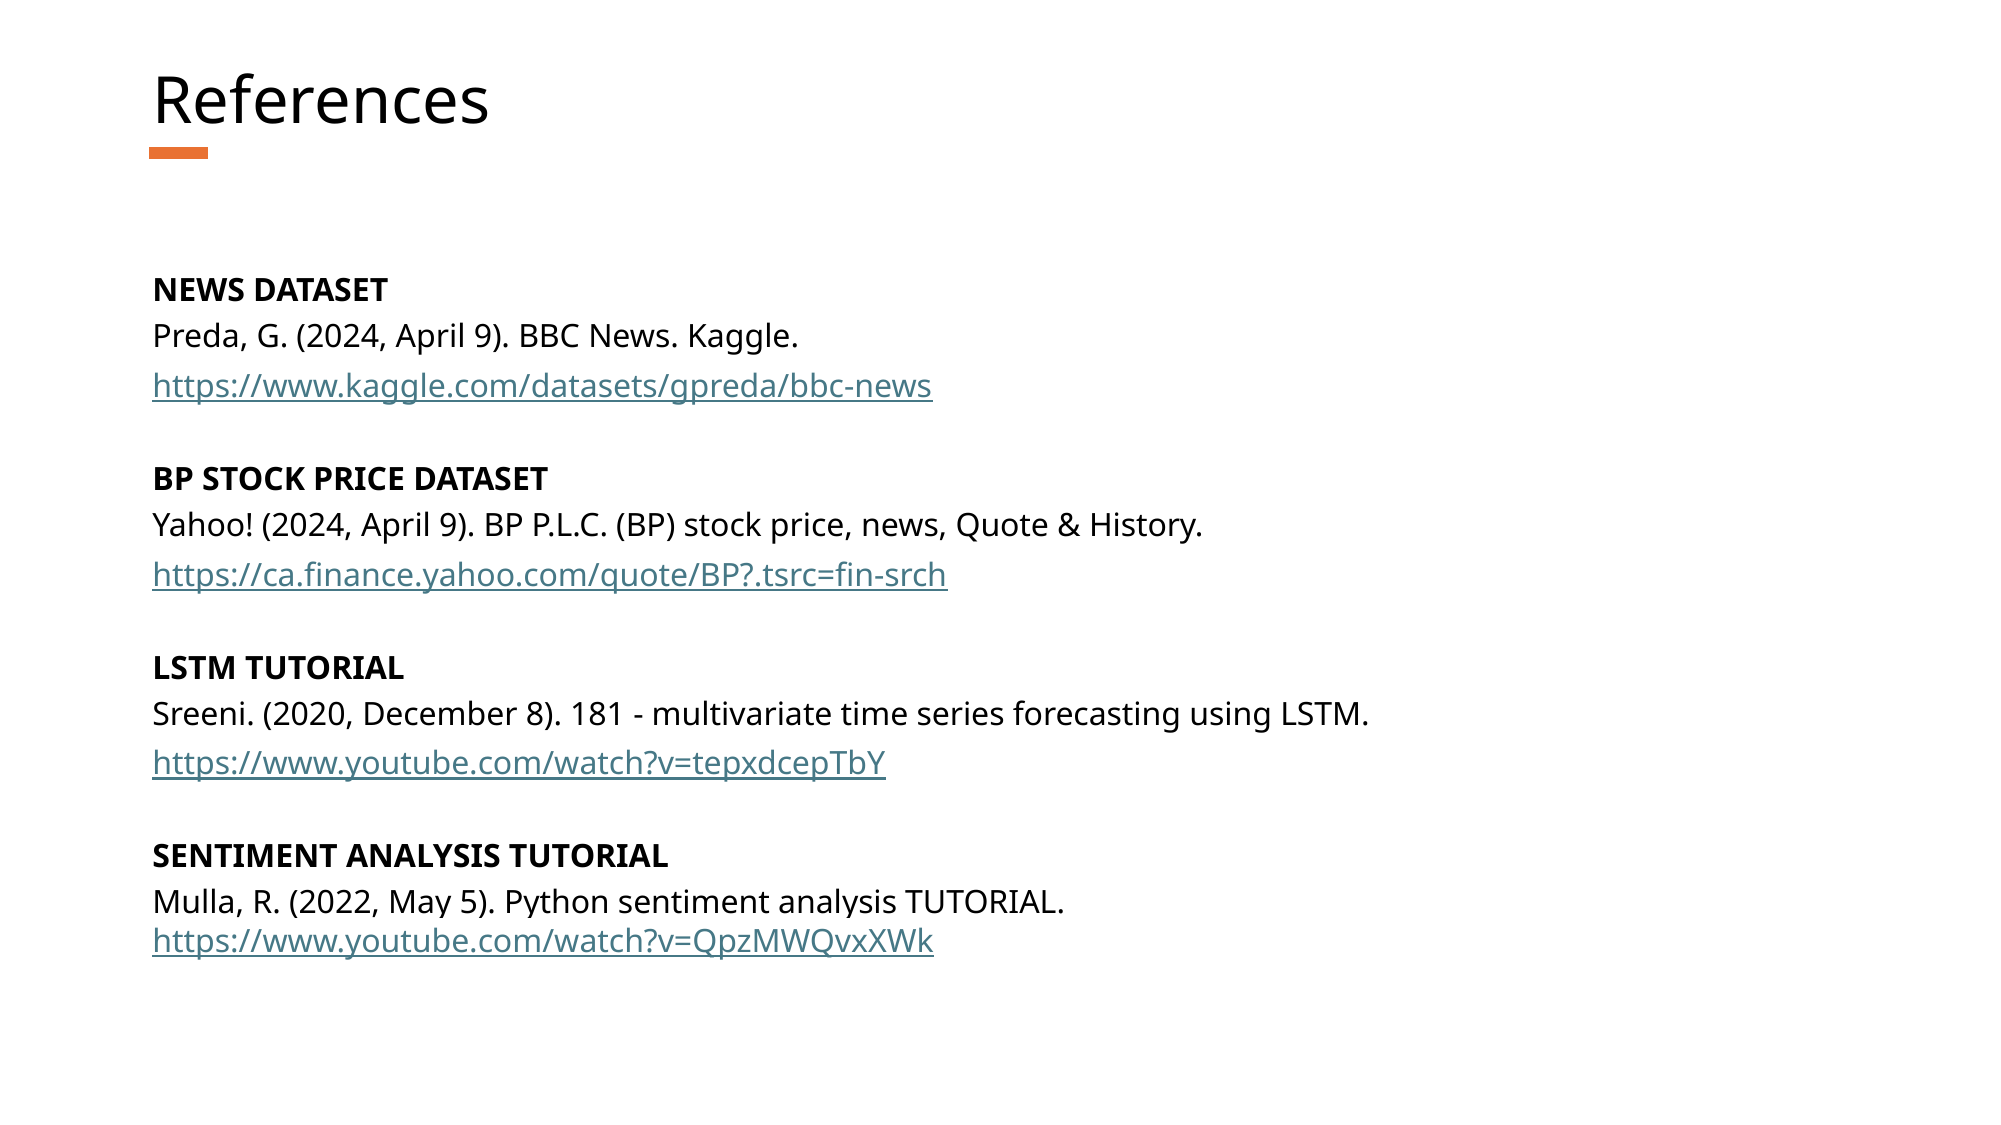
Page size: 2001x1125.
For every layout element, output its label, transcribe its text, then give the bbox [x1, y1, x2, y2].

title References [137, 59, 1863, 146]
list NEWS DATASET Preda, G. (2024, April 9). BBC News. Kaggle. https://www.kaggle.com/datasets/gpreda/bbc-news BP STOCK PRICE DATASET Yahoo! (2024, April 9). BP P.L.C. (BP) stock price, news, Quote & History. https://ca.finance.yahoo.com/quote/BP?.tsrc=fin-srch LSTM TUTORIAL Sreeni. (2020, December 8). 181 - multivariate time series forecasting using LSTM. https://www.youtube.com/watch?v=tepxdcepTbY SENTIMENT ANALYSIS TUTORIAL Mulla, R. (2022, May 5). Python sentiment analysis TUTORIAL. https://www.youtube.com/watch?v=QpzMWQvxXWk [137, 266, 1546, 972]
